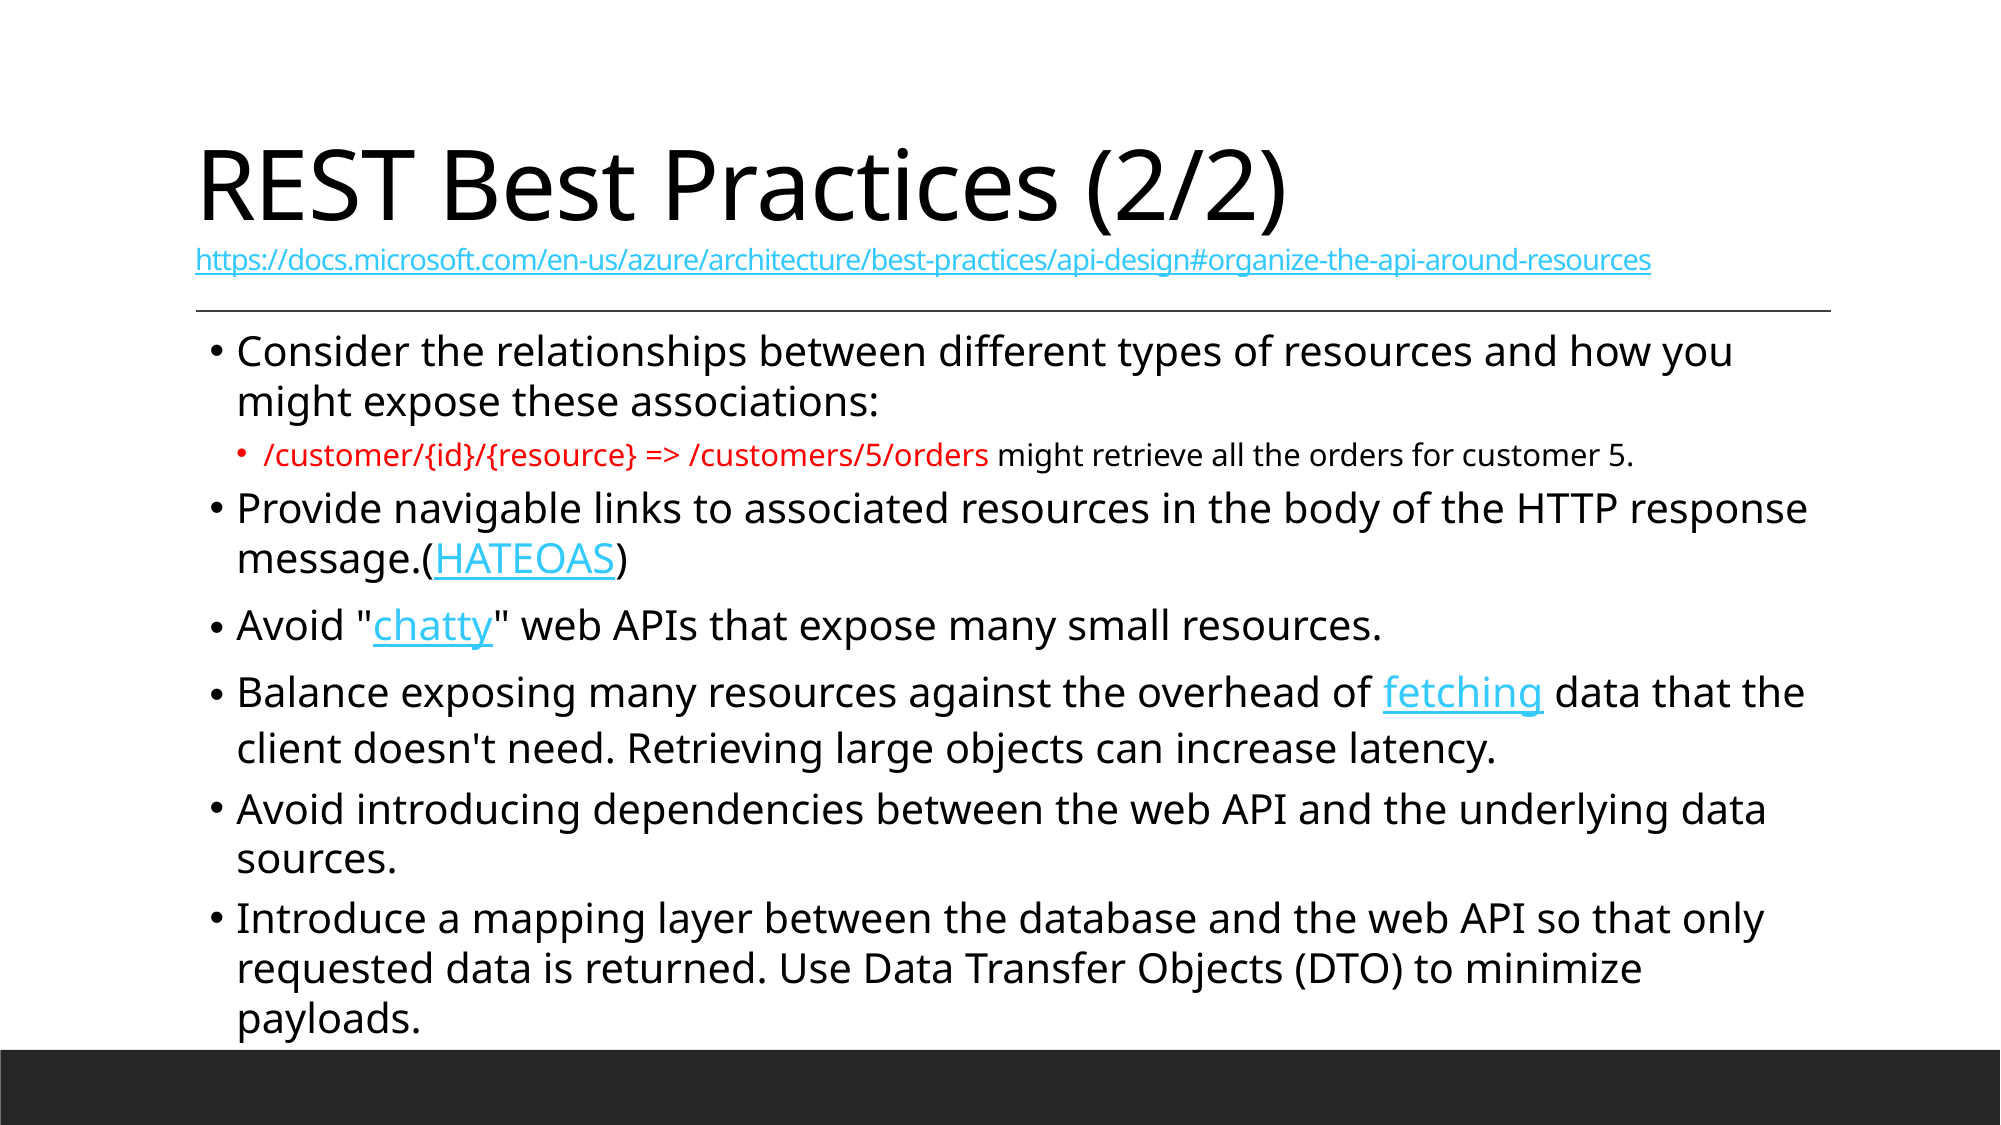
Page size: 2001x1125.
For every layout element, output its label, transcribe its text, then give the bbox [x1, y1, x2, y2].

list Consider the relationships between different types of resources and how you might expose these associations: /customer/{id}/{resource} => /customers/5/orders might retrieve all the orders for customer 5. Provide navigable links to associated resources in the body of the HTTP response message.(HATEOAS) Avoid "chatty" web APIs that expose many small resources. Balance exposing many resources against the overhead of fetching data that the client doesn't need. Retrieving large objects can increase latency. Avoid introducing dependencies between the web API and the underlying data sources. Introduce a mapping layer between the database and the web API so that only requested data is returned. Use Data Transfer Objects (DTO) to minimize payloads. [180, 315, 1813, 1052]
title REST Best Practices (2/2) https://docs.microsoft.com/en-us/azure/architecture/best-practices/api-design#organize-the-api-around-resources [180, 47, 1830, 285]
